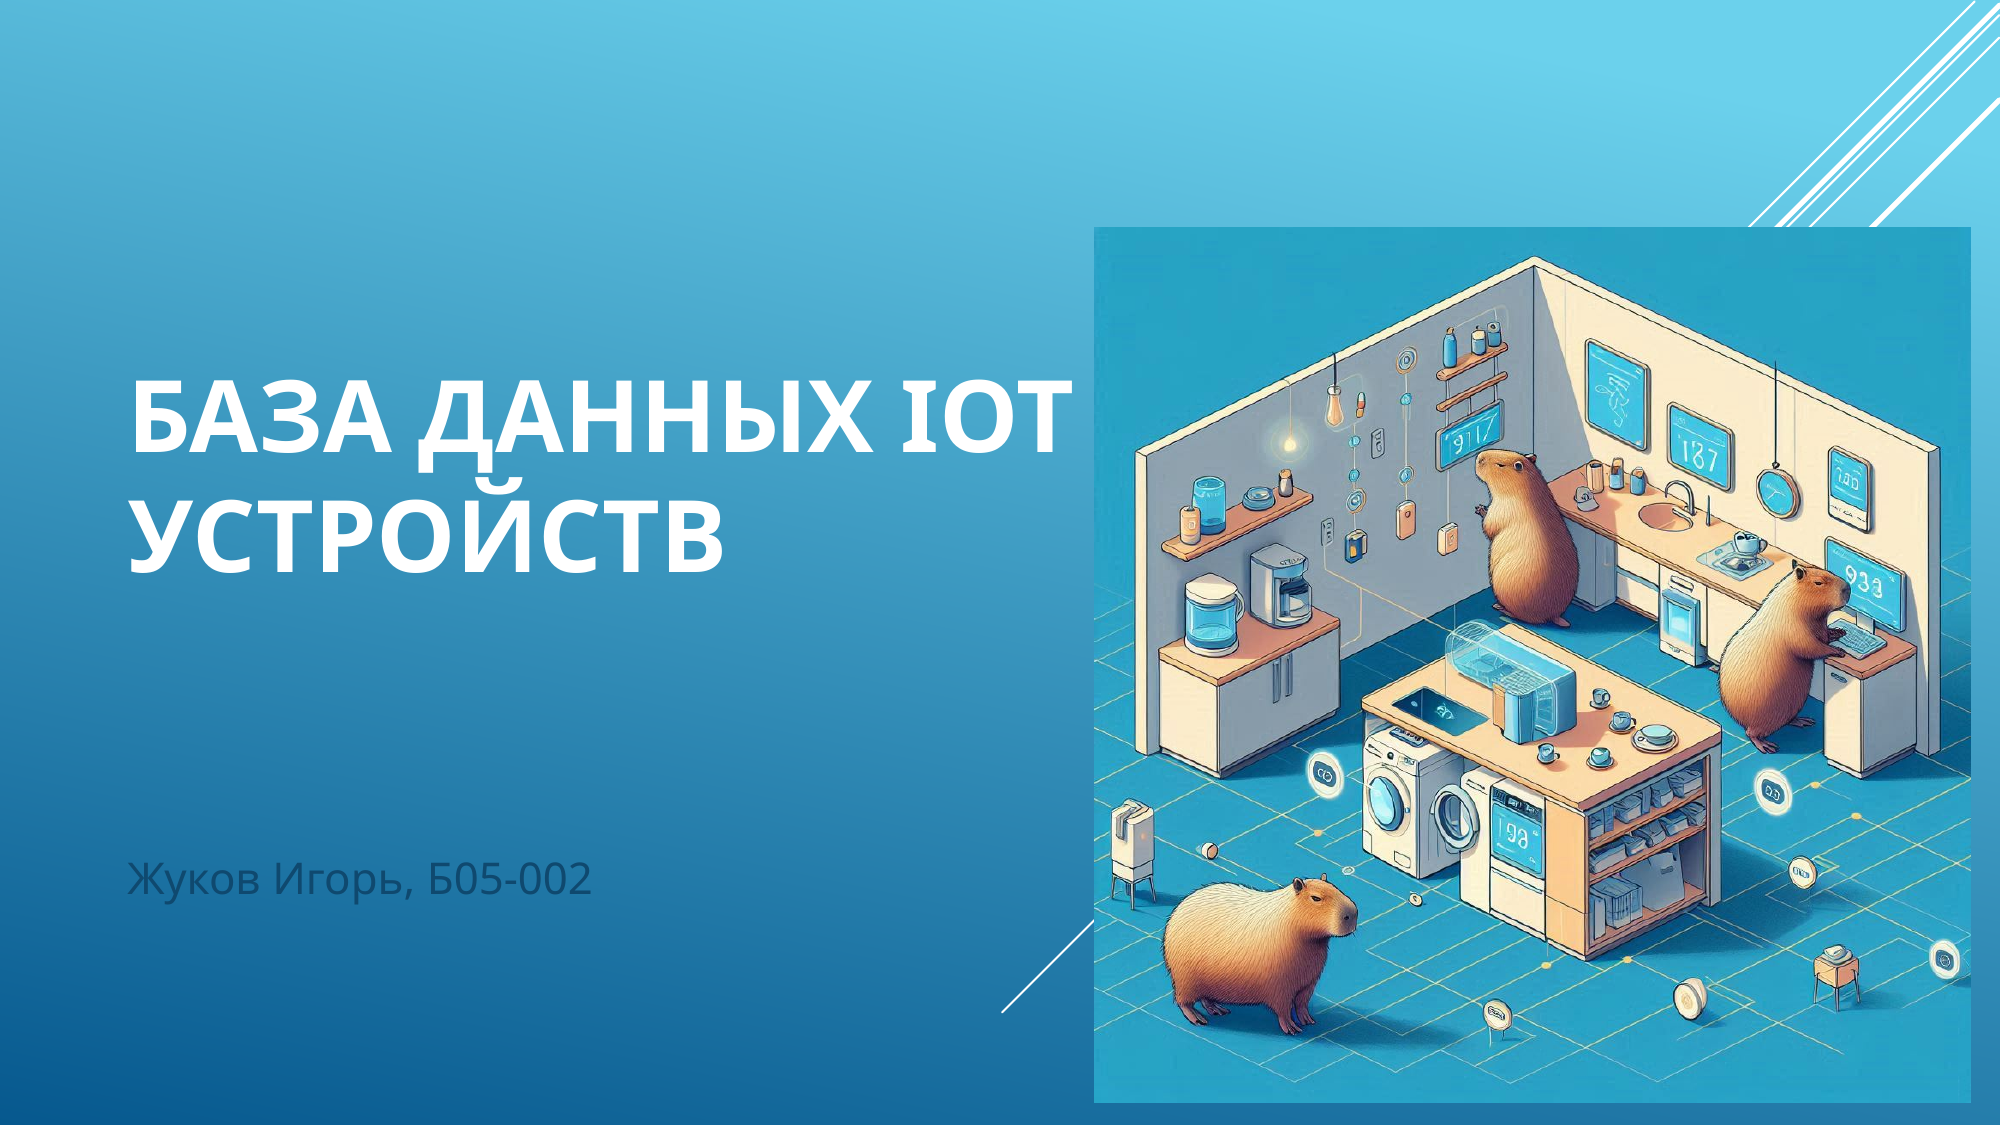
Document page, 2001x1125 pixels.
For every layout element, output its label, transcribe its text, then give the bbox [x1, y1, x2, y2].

subtitle Жуков Игорь, Б05-002 [112, 843, 1094, 950]
title База данных IoT устройств [112, 112, 1425, 600]
picture [1094, 226, 1971, 1104]
